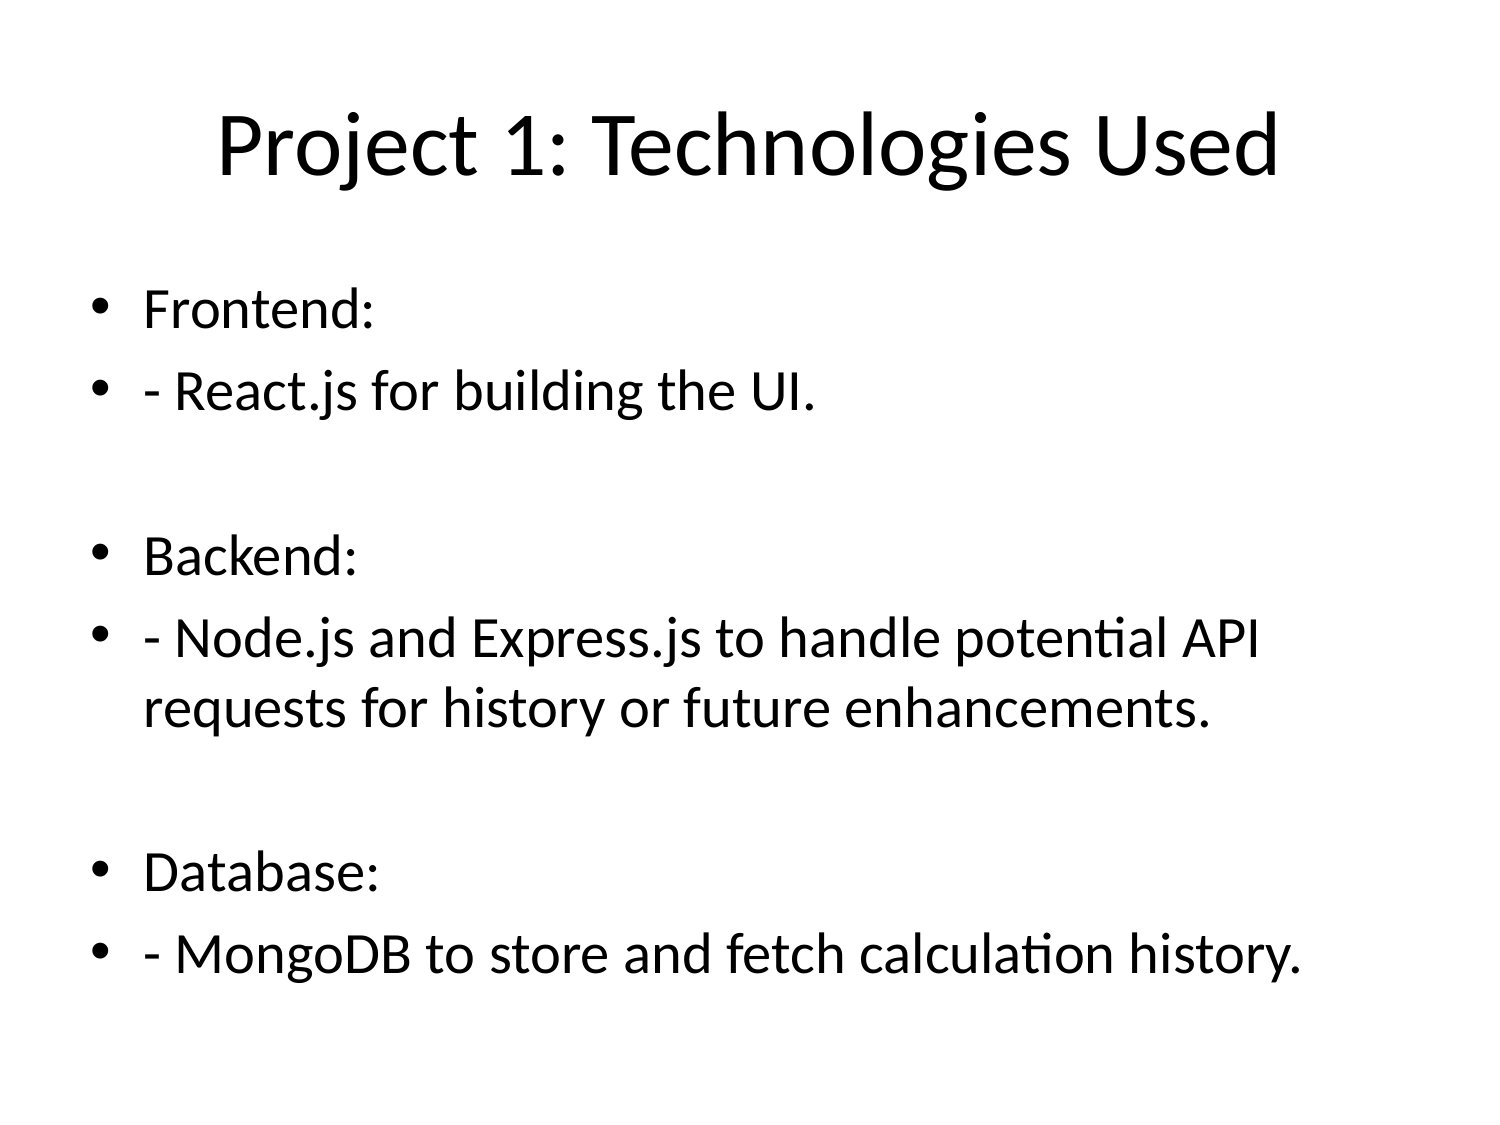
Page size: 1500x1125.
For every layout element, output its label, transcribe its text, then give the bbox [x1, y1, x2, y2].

title Project 1: Technologies Used [75, 45, 1425, 233]
list Frontend: - React.js for building the UI. Backend: - Node.js and Express.js to handle potential API requests for history or future enhancements. Database: - MongoDB to store and fetch calculation history. [75, 262, 1425, 1005]
